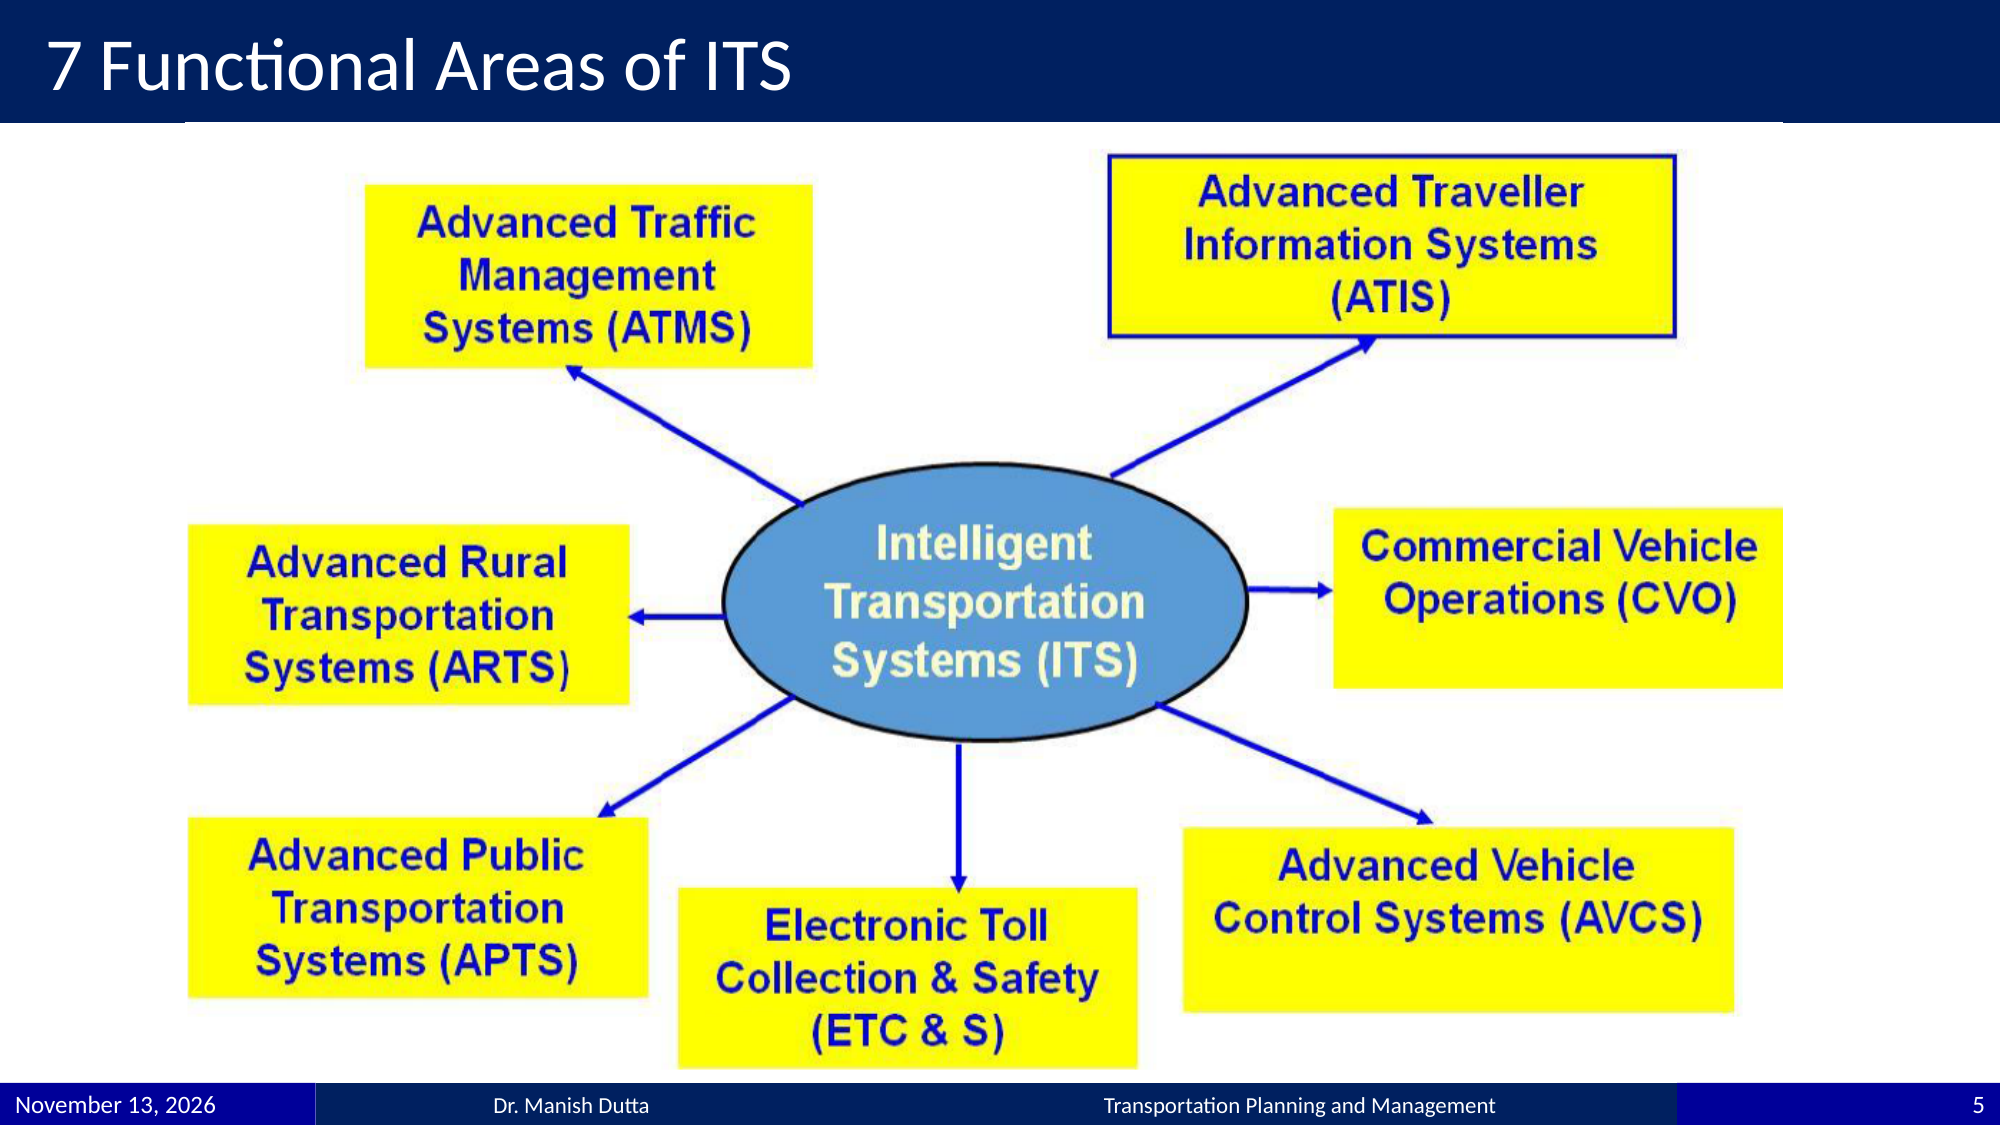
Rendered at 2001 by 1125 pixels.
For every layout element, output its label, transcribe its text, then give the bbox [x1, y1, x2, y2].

title 7 Functional Areas of ITS [0, 0, 2000, 124]
picture [185, 122, 1783, 1077]
slide_number 5 [1677, 1083, 2000, 1125]
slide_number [0, 1082, 316, 1125]
